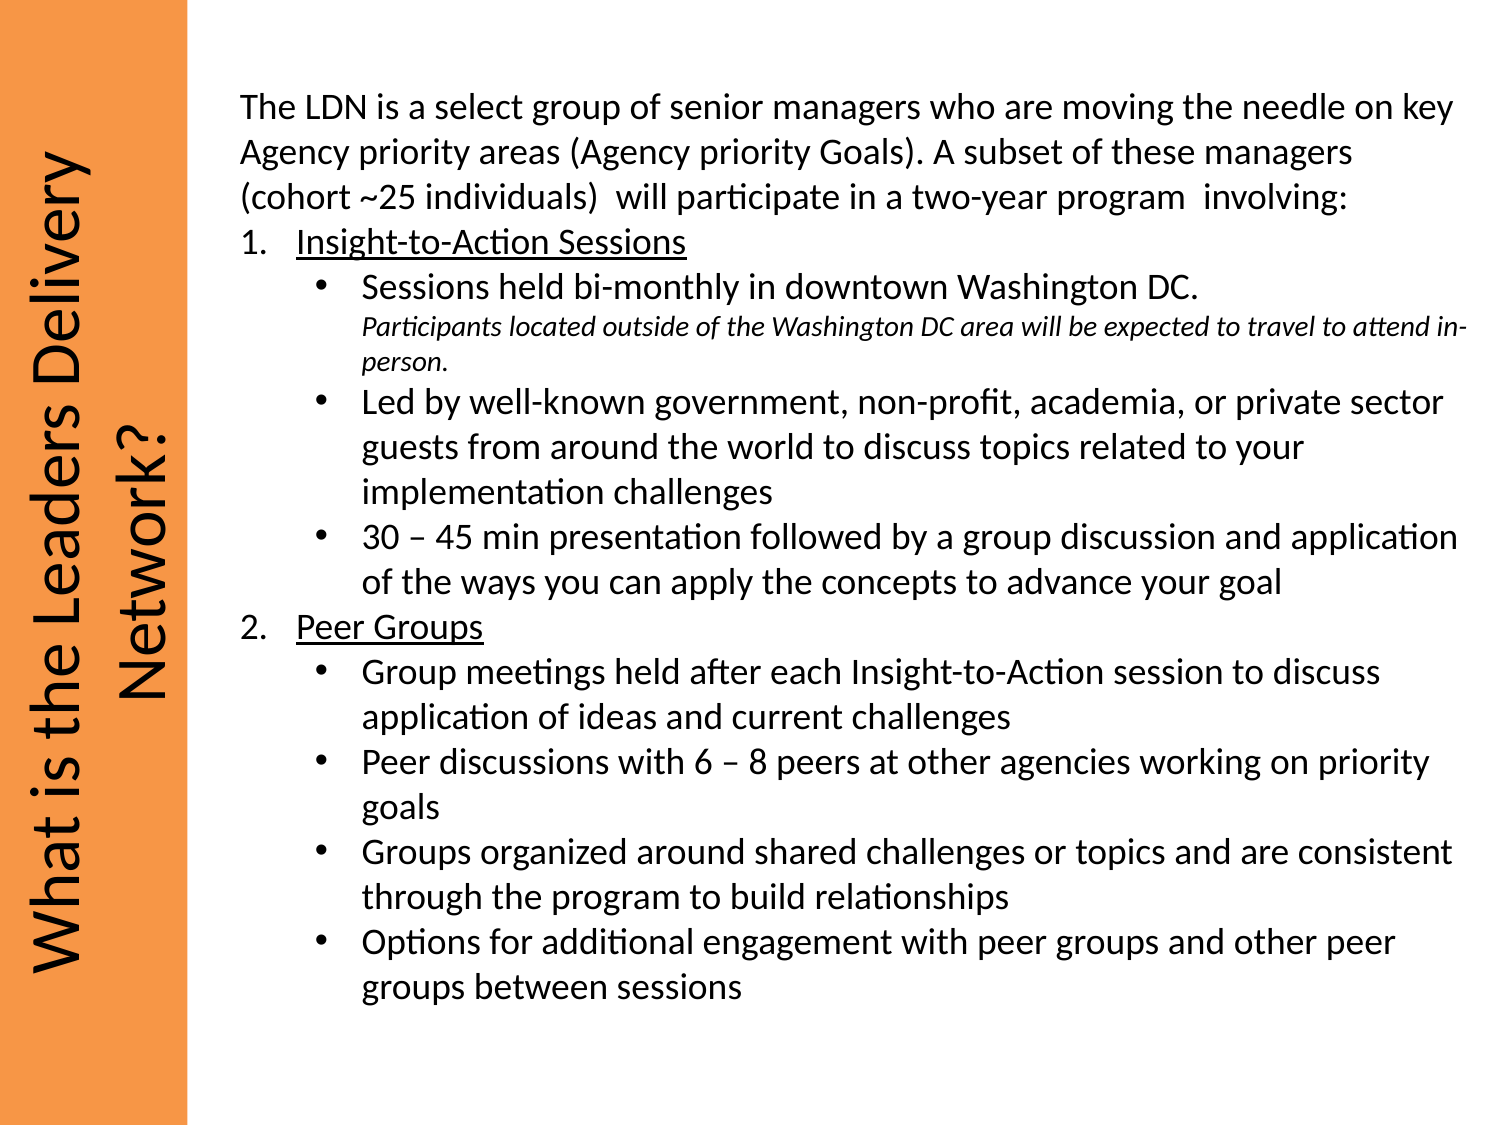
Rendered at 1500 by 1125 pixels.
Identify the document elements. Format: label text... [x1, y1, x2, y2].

text_box The LDN is a select group of senior managers who are moving the needle on key Agency priority areas (Agency priority Goals). A subset of these managers (cohort ~25 individuals) will participate in a two-year program involving: Insight-to-Action Sessions Sessions held bi-monthly in downtown Washington DC. Participants located outside of the Washington DC area will be expected to travel to attend in-person. Led by well-known government, non-profit, academia, or private sector guests from around the world to discuss topics related to your implementation challenges 30 – 45 min presentation followed by a group discussion and application of the ways you can apply the concepts to advance your goal Peer Groups Group meetings held after each Insight-to-Action session to discuss application of ideas and current challenges Peer discussions with 6 – 8 peers at other agencies working on priority goals Groups organized around shared challenges or topics and are consistent through the program to build relationships Options for additional engagement with peer groups and other peer groups between sessions [224, 74, 1488, 1015]
title What is the Leaders Delivery Network? [0, 0, 188, 1125]
